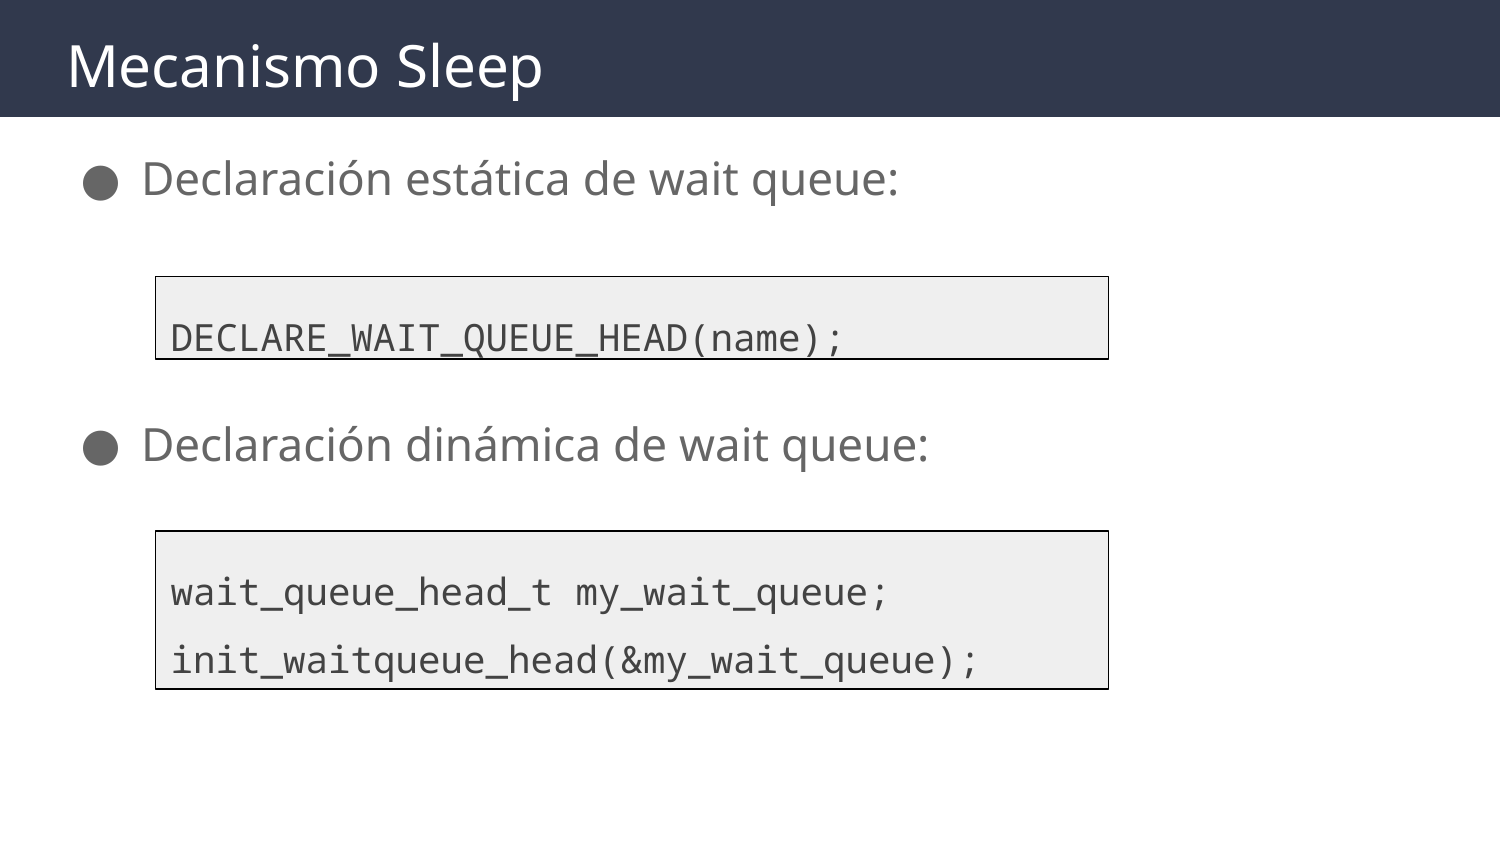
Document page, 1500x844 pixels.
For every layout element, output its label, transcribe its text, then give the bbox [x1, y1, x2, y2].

text_box DECLARE_WAIT_QUEUE_HEAD(name); [155, 276, 1109, 359]
title Mecanismo Sleep [51, 14, 1449, 117]
text_box wait_queue_head_t my_wait_queue; init_waitqueue_head(&my_wait_queue); [155, 530, 1109, 689]
list Declaración estática de wait queue: Declaración dinámica de wait queue: [51, 126, 1449, 817]
